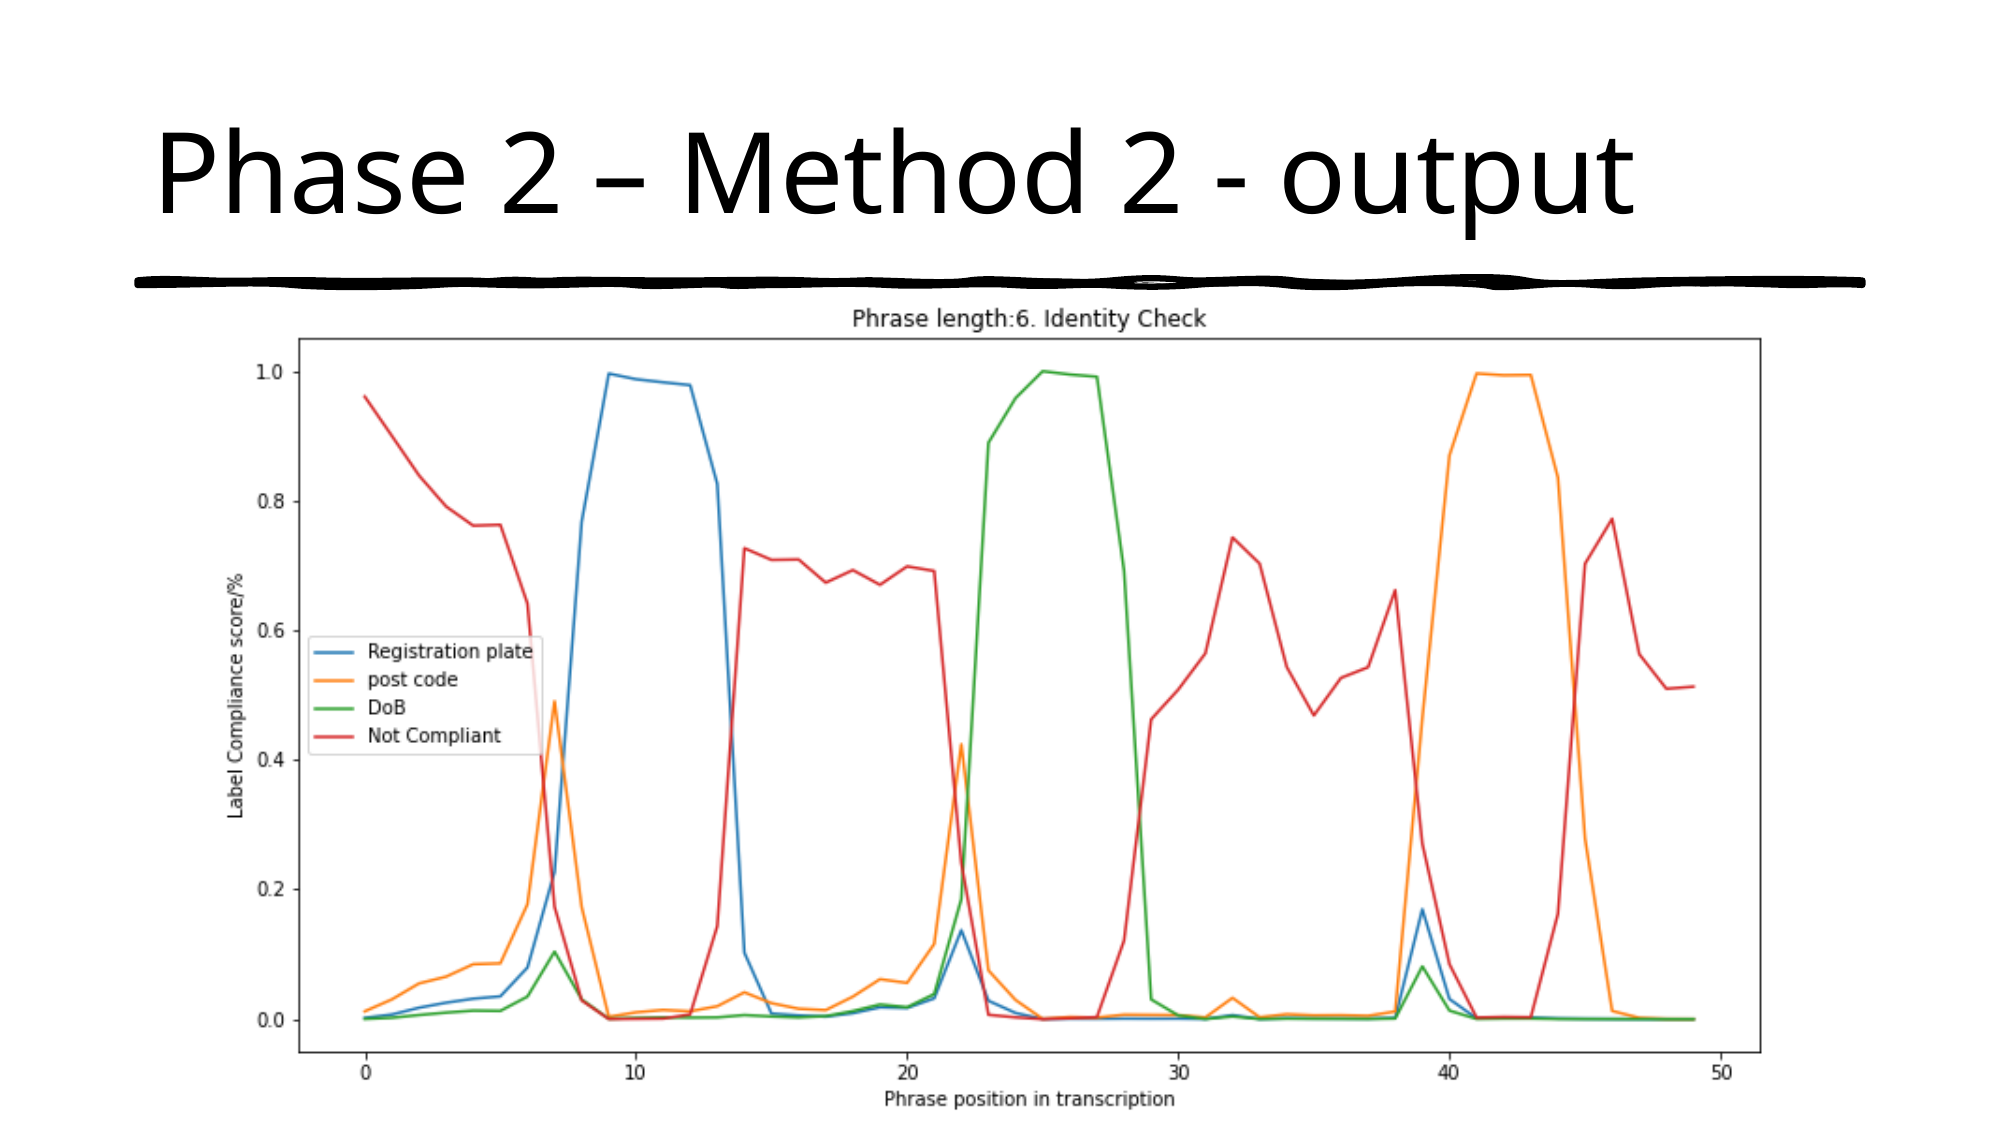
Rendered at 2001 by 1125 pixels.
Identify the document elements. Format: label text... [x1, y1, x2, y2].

title Phase 2 – Method 2 - output [137, 59, 1863, 278]
picture [205, 294, 1795, 1120]
